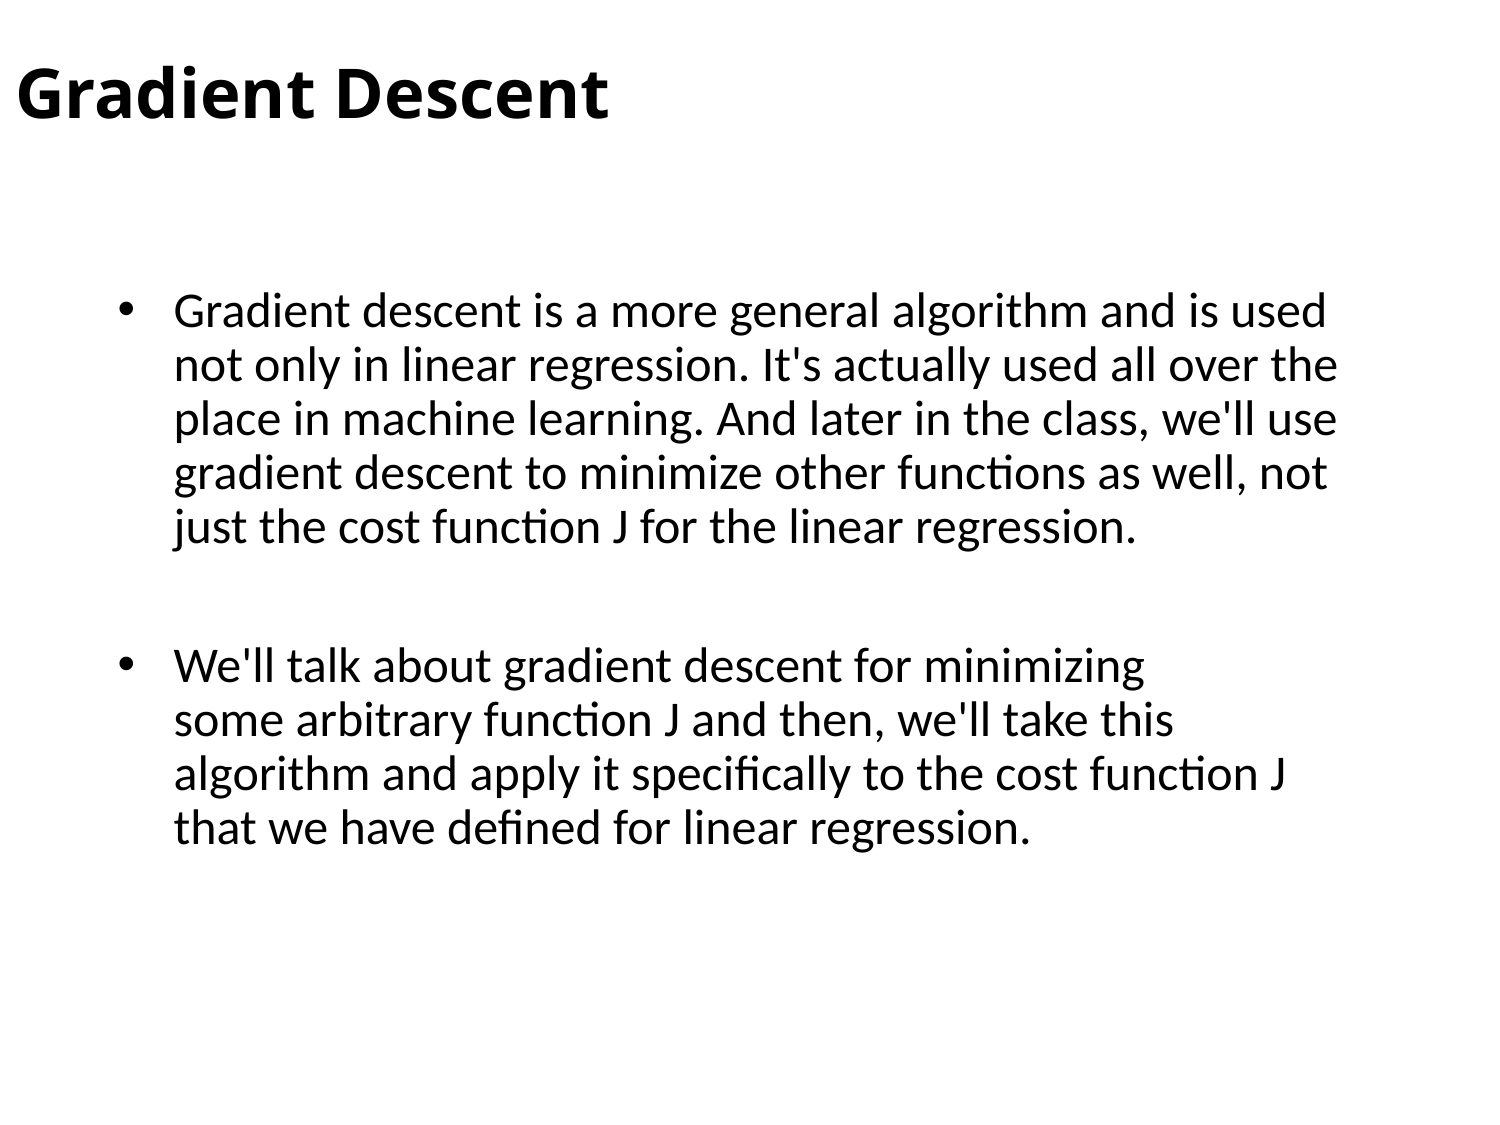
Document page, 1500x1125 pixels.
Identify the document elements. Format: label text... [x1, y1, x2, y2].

title Gradient Descent [0, 32, 1500, 161]
list Gradient descent is a more general algorithm and is used not only in linear regression. It's actually used all over the place in machine learning. And later in the class, we'll use gradient descent to minimize other functions as well, not just the cost function J for the linear regression. We'll talk about gradient descent for minimizing some arbitrary function J and then, we'll take this algorithm and apply it specifically to the cost function J that we have defined for linear regression. [102, 264, 1386, 937]
